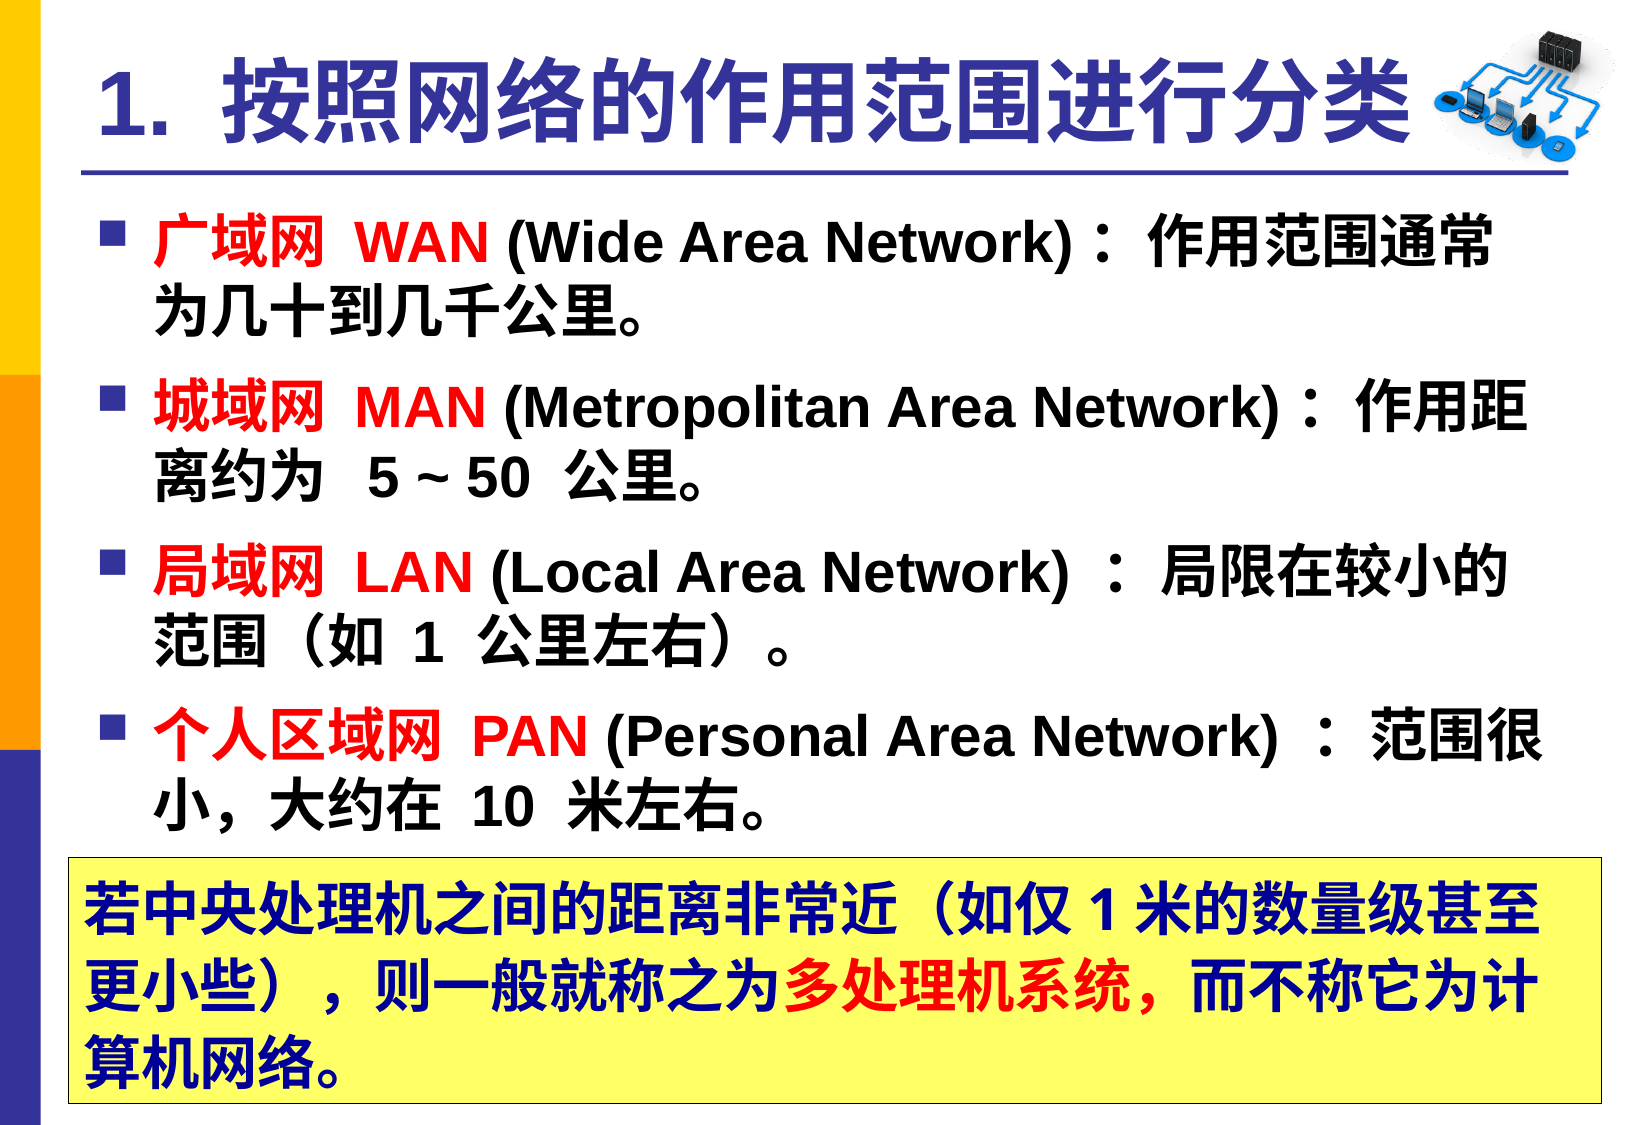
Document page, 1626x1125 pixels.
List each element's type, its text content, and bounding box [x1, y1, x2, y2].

text_box 若中央处理机之间的距离非常近（如仅1米的数量级甚至更小些），则一般就称之为多处理机系统，而不称它为计算机网络。 [68, 857, 1602, 1104]
title 1. 按照网络的作用范围进行分类 [81, 30, 1569, 161]
picture [1431, 30, 1616, 165]
list 广域网 WAN (Wide Area Network)：作用范围通常为几十到几千公里。 城域网 MAN (Metropolitan Area Network)：作用距离约为 5 ~ 50 公里。 局域网 LAN (Local Area Network) ：局限在较小的范围（如 1 公里左右）。 个人区域网 PAN (Personal Area Network) ：范围很小，大约在 10 米左右。 [81, 196, 1569, 857]
